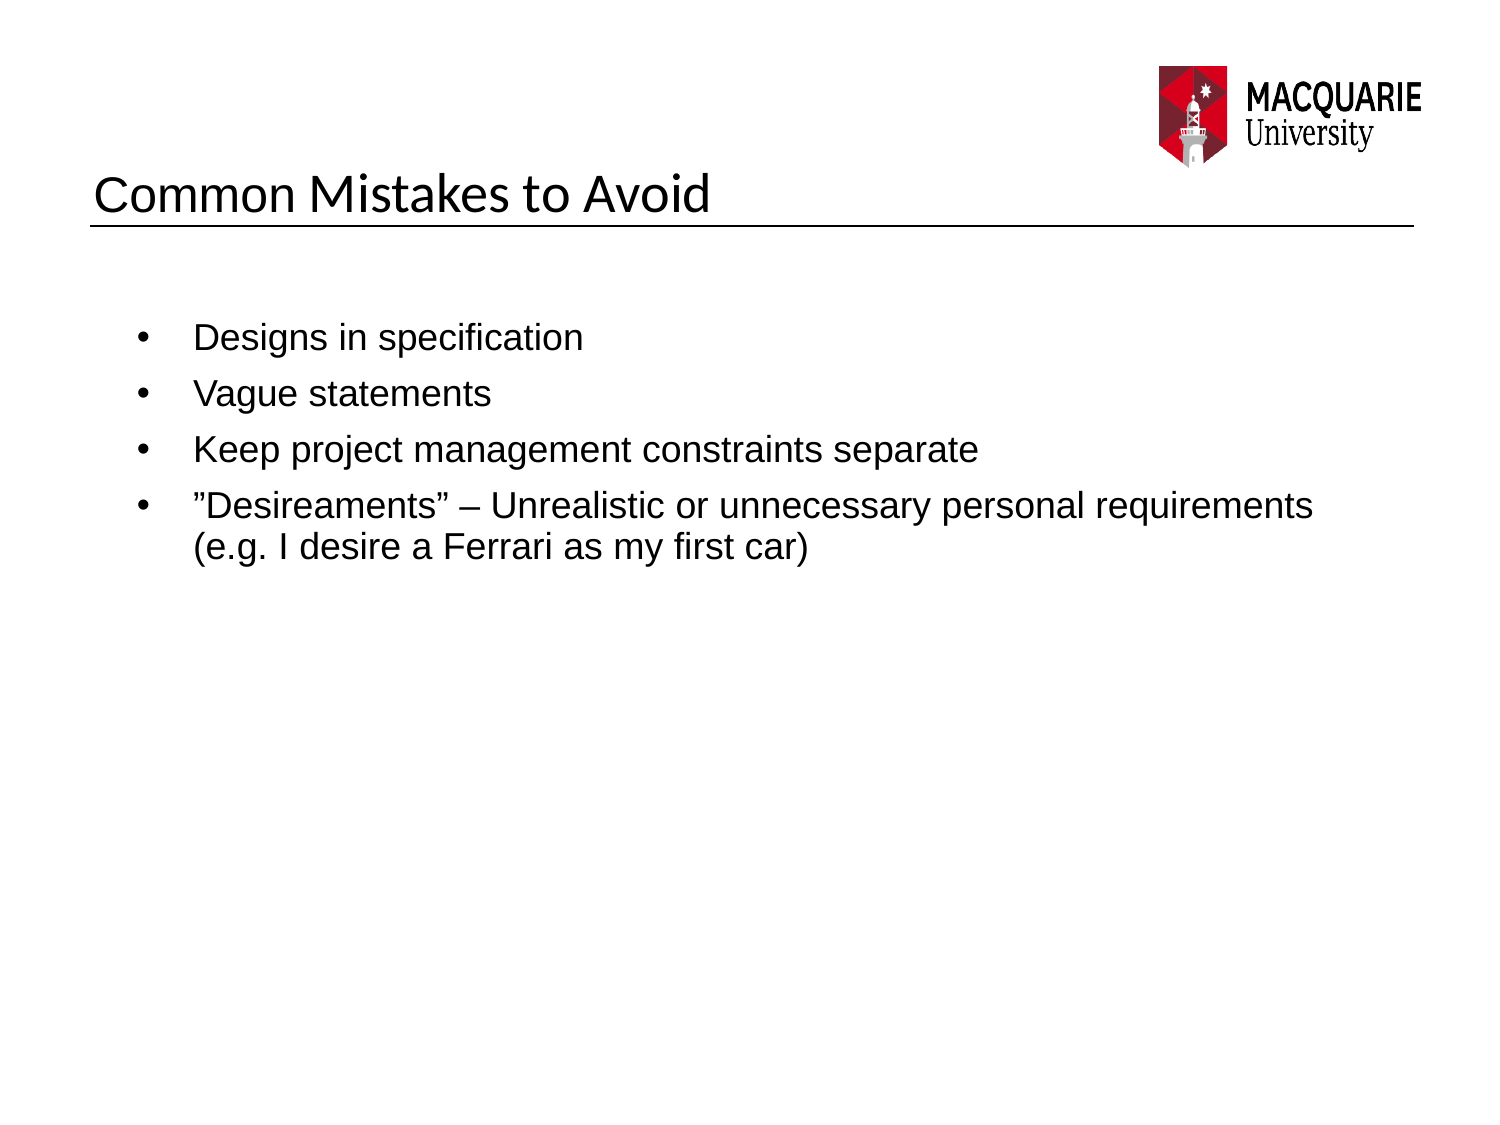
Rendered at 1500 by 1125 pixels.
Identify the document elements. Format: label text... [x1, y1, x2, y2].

list Designs in specification Vague statements Keep project management constraints separate ”Desireaments” – Unrealistic or unnecessary personal requirements (e.g. I desire a Ferrari as my first car) [103, 303, 1397, 1017]
title Common Mistakes to Avoid [78, 85, 1373, 304]
picture [1159, 66, 1421, 171]
